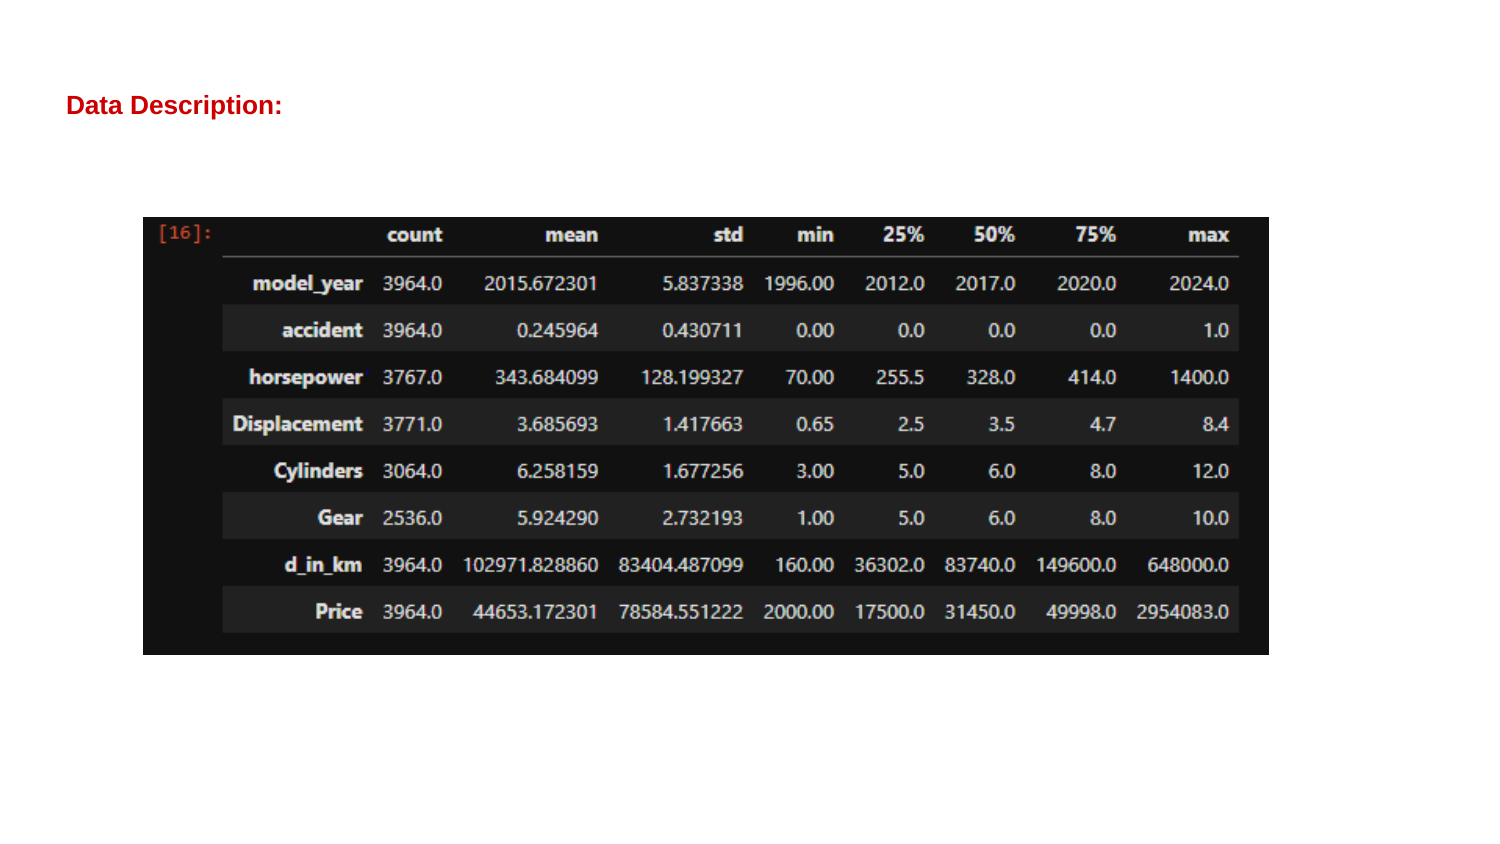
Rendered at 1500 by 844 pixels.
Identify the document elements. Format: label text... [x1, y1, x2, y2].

picture [143, 216, 1270, 655]
title Data Description: [51, 72, 1449, 167]
